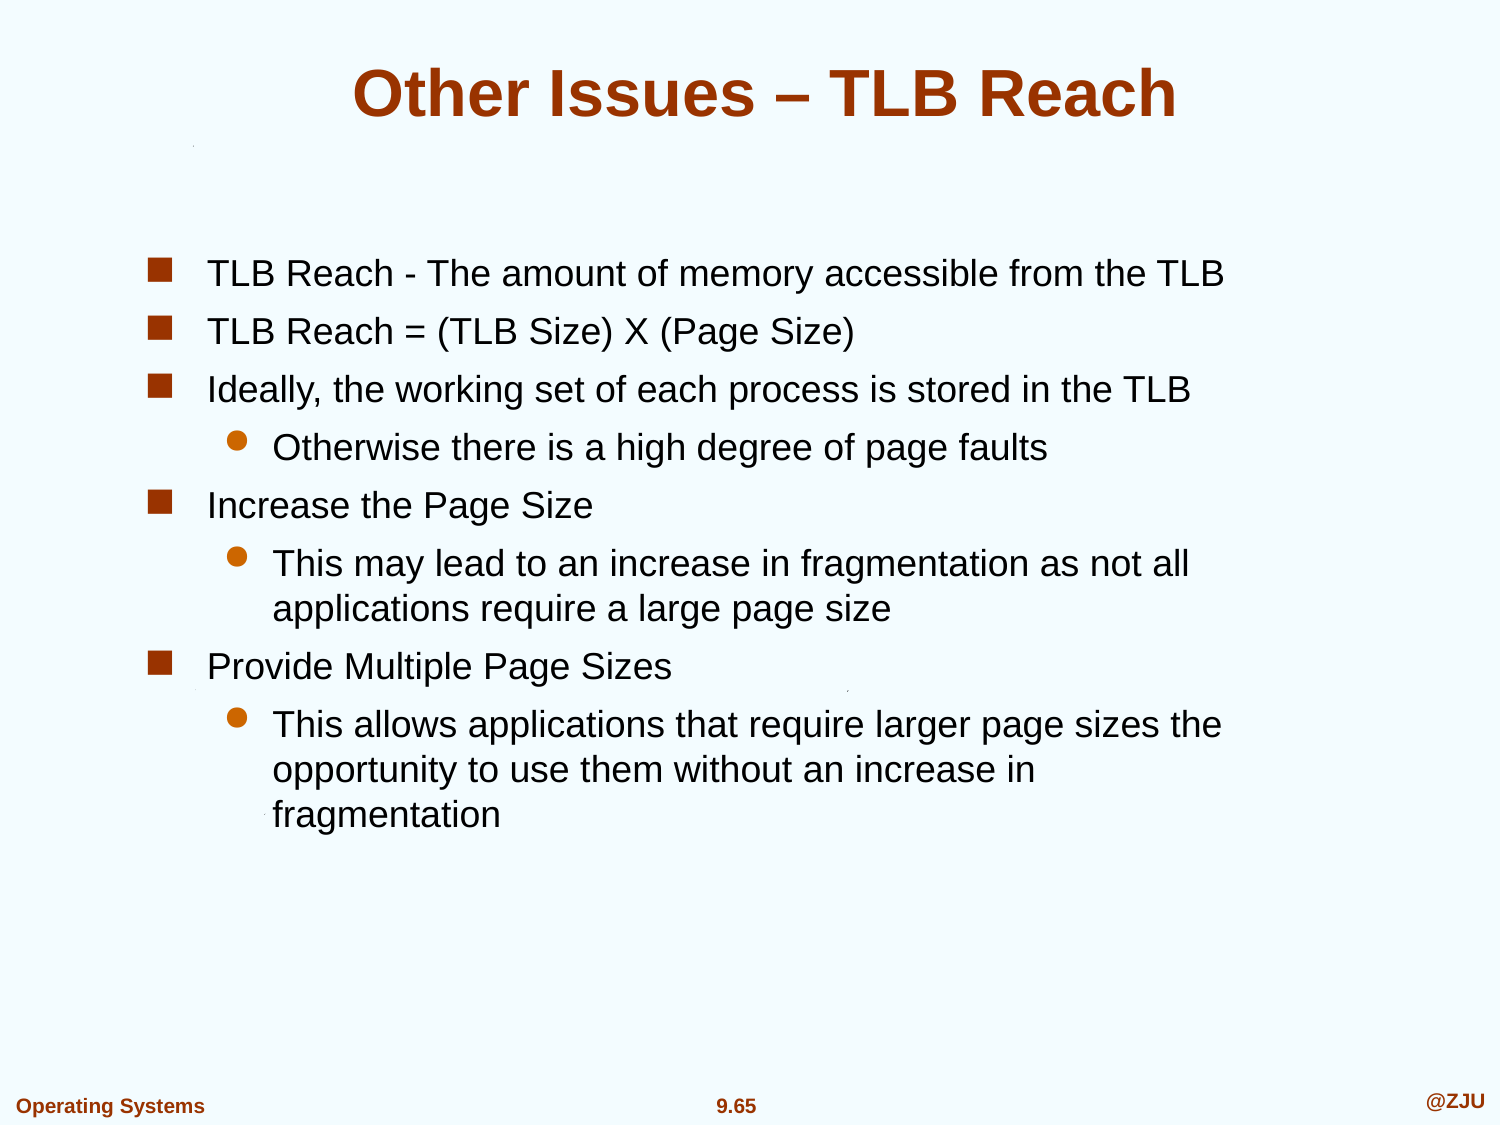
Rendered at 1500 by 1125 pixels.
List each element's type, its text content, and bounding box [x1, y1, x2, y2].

list TLB Reach - The amount of memory accessible from the TLB TLB Reach = (TLB Size) X (Page Size) Ideally, the working set of each process is stored in the TLB Otherwise there is a high degree of page faults Increase the Page Size This may lead to an increase in fragmentation as not all applications require a large page size Provide Multiple Page Sizes This allows applications that require larger page sizes the opportunity to use them without an increase in fragmentation [135, 241, 1252, 966]
title Other Issues – TLB Reach [112, 37, 1438, 138]
